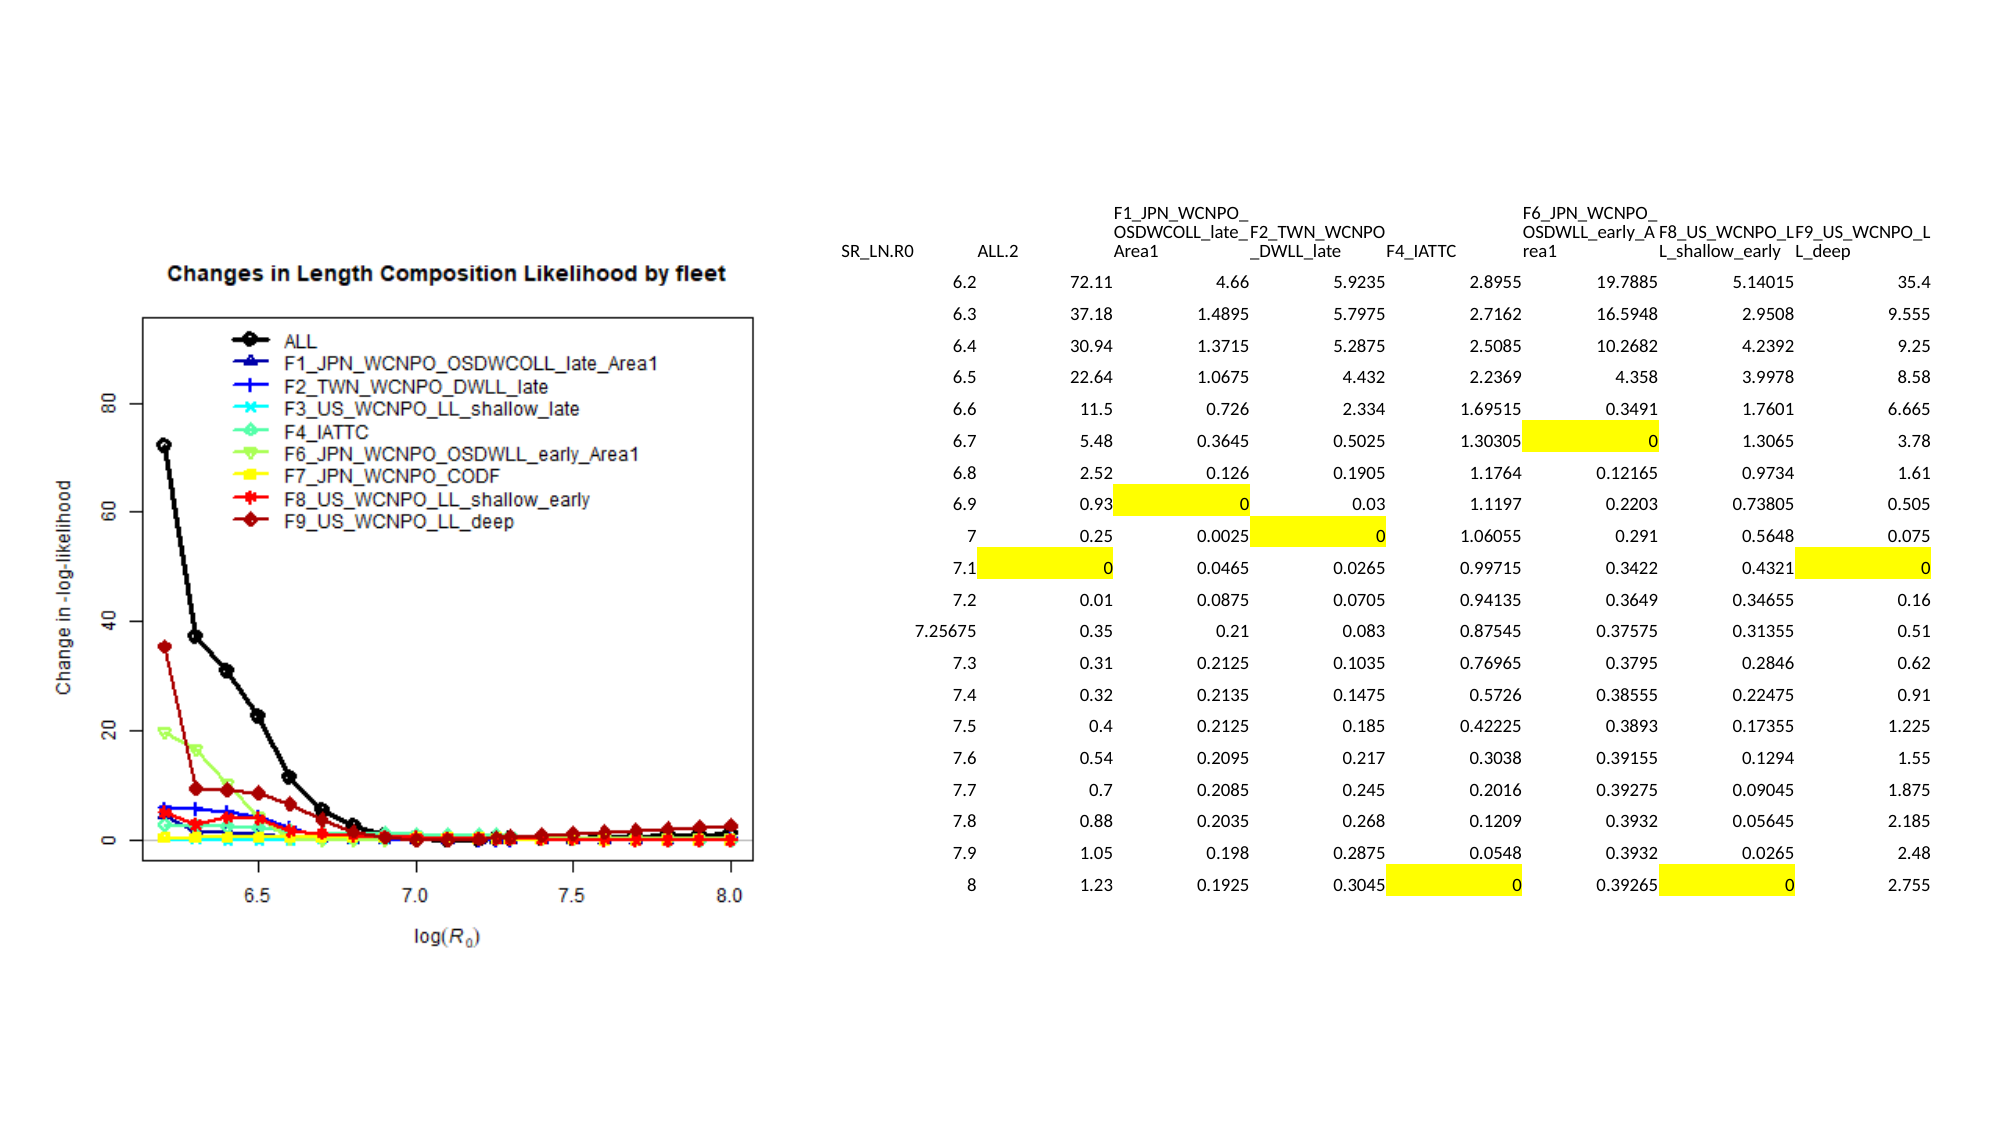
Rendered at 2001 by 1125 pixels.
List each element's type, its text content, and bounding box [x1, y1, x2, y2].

table_header F4_IATTC [1386, 183, 1522, 262]
table_cell 0.2016 [1386, 769, 1522, 801]
table_cell 0.245 [1250, 769, 1386, 801]
table_cell 0.12165 [1522, 452, 1659, 484]
table_cell 0 [1659, 864, 1795, 896]
table_cell 0.0548 [1386, 833, 1522, 864]
table_cell 0.94135 [1386, 579, 1522, 611]
table_cell 1.3065 [1659, 420, 1795, 452]
table_cell 0.198 [1113, 833, 1250, 864]
table_cell 0.3491 [1522, 389, 1659, 420]
table_cell 9.25 [1795, 325, 1931, 357]
table_cell 2.48 [1795, 833, 1931, 864]
table_cell 1.61 [1795, 452, 1931, 484]
table_cell 6.6 [841, 389, 977, 420]
table_cell 0.21 [1113, 611, 1250, 642]
table_header ALL.2 [977, 183, 1113, 262]
table_cell 0.5726 [1386, 674, 1522, 706]
table_cell 30.94 [977, 325, 1113, 357]
table_cell 37.18 [977, 294, 1113, 325]
table_cell 7.6 [841, 738, 977, 769]
table_cell 6.9 [841, 484, 977, 516]
table_cell 0.17355 [1659, 706, 1795, 738]
table_header F6_JPN_WCNPO_OSDWLL_early_Area1 [1522, 183, 1659, 262]
table_cell 5.14015 [1659, 262, 1795, 294]
table_cell 0.54 [977, 738, 1113, 769]
table_cell 0.99715 [1386, 547, 1522, 579]
table_cell 0.0705 [1250, 579, 1386, 611]
table_cell 2.2369 [1386, 357, 1522, 389]
table_cell 0.3038 [1386, 738, 1522, 769]
table_cell 0.91 [1795, 674, 1931, 706]
table_cell 0.3932 [1522, 833, 1659, 864]
table_cell 0.505 [1795, 484, 1931, 516]
table_cell 6.7 [841, 420, 977, 452]
table_cell 0.075 [1795, 516, 1931, 547]
table_cell 5.7975 [1250, 294, 1386, 325]
table_cell 0.39265 [1522, 864, 1659, 896]
table_cell 0.1294 [1659, 738, 1795, 769]
table_cell 0.16 [1795, 579, 1931, 611]
table_cell 0.291 [1522, 516, 1659, 547]
table_cell 0.1925 [1113, 864, 1250, 896]
table_cell 0.73805 [1659, 484, 1795, 516]
table_cell 6.665 [1795, 389, 1931, 420]
table_cell 0.9734 [1659, 452, 1795, 484]
table_cell 4.2392 [1659, 325, 1795, 357]
table_cell 4.358 [1522, 357, 1659, 389]
table_cell 0.2203 [1522, 484, 1659, 516]
table_cell 0.2846 [1659, 642, 1795, 674]
picture [49, 225, 801, 976]
table_cell 0.2125 [1113, 642, 1250, 674]
table_cell 0 [1250, 516, 1386, 547]
table_cell 19.7885 [1522, 262, 1659, 294]
table_cell 0.1209 [1386, 801, 1522, 833]
table_cell 0.39155 [1522, 738, 1659, 769]
table_cell 6.3 [841, 294, 977, 325]
table_cell 2.334 [1250, 389, 1386, 420]
table_cell 8.58 [1795, 357, 1931, 389]
table_cell 0.2875 [1250, 833, 1386, 864]
table_cell 0 [1113, 484, 1250, 516]
table_cell 0 [1522, 420, 1659, 452]
table_cell 0.2035 [1113, 801, 1250, 833]
table_cell 1.1764 [1386, 452, 1522, 484]
table_cell 0.35 [977, 611, 1113, 642]
table_cell 0.0875 [1113, 579, 1250, 611]
table_cell 1.7601 [1659, 389, 1795, 420]
table_cell 4.66 [1113, 262, 1250, 294]
table_cell 3.9978 [1659, 357, 1795, 389]
table_cell 2.185 [1795, 801, 1931, 833]
table_cell 0.88 [977, 801, 1113, 833]
table_cell 5.9235 [1250, 262, 1386, 294]
table_cell 0.42225 [1386, 706, 1522, 738]
table_cell 2.755 [1795, 864, 1931, 896]
table_cell 10.2682 [1522, 325, 1659, 357]
table_cell 0.4 [977, 706, 1113, 738]
table_cell 0.0465 [1113, 547, 1250, 579]
table_header SR_LN.R0 [841, 183, 977, 262]
table_cell 0.1905 [1250, 452, 1386, 484]
table_cell 0.87545 [1386, 611, 1522, 642]
table_cell 7.1 [841, 547, 977, 579]
table_cell 0.38555 [1522, 674, 1659, 706]
table_cell 22.64 [977, 357, 1113, 389]
table_cell 2.52 [977, 452, 1113, 484]
table_cell 0.268 [1250, 801, 1386, 833]
table_cell 0.09045 [1659, 769, 1795, 801]
table_cell 1.4895 [1113, 294, 1250, 325]
table_cell 5.2875 [1250, 325, 1386, 357]
table_cell 9.555 [1795, 294, 1931, 325]
table_cell 1.225 [1795, 706, 1931, 738]
table_cell 1.3715 [1113, 325, 1250, 357]
table_cell 1.69515 [1386, 389, 1522, 420]
table_cell 0.2125 [1113, 706, 1250, 738]
table_cell 7.25675 [841, 611, 977, 642]
table_cell 0.31 [977, 642, 1113, 674]
table_cell 2.9508 [1659, 294, 1795, 325]
table_cell 0.126 [1113, 452, 1250, 484]
table_cell 3.78 [1795, 420, 1931, 452]
table_cell 0 [977, 547, 1113, 579]
table_cell 0.31355 [1659, 611, 1795, 642]
table_cell 0.3422 [1522, 547, 1659, 579]
table_cell 7.3 [841, 642, 977, 674]
table_cell 7.4 [841, 674, 977, 706]
table_cell 1.30305 [1386, 420, 1522, 452]
table_cell 0.3045 [1250, 864, 1386, 896]
table_cell 0.32 [977, 674, 1113, 706]
table_cell 0.0265 [1659, 833, 1795, 864]
table_cell 1.875 [1795, 769, 1931, 801]
table_cell 0.7 [977, 769, 1113, 801]
table_cell 0.22475 [1659, 674, 1795, 706]
table_cell 0.01 [977, 579, 1113, 611]
table_cell 0.03 [1250, 484, 1386, 516]
table_cell 1.23 [977, 864, 1113, 896]
table_header F2_TWN_WCNPO_DWLL_late [1250, 183, 1386, 262]
table_cell 2.7162 [1386, 294, 1522, 325]
table_cell 0 [1386, 864, 1522, 896]
table_cell 0.2135 [1113, 674, 1250, 706]
table_cell 1.06055 [1386, 516, 1522, 547]
table_cell 0.726 [1113, 389, 1250, 420]
table_cell 7.9 [841, 833, 977, 864]
table_cell 0.217 [1250, 738, 1386, 769]
table_header F9_US_WCNPO_LL_deep [1795, 183, 1931, 262]
table_cell 0.3932 [1522, 801, 1659, 833]
table_cell 7.2 [841, 579, 977, 611]
table_cell 0.5025 [1250, 420, 1386, 452]
table_cell 0.51 [1795, 611, 1931, 642]
table_cell 1.0675 [1113, 357, 1250, 389]
table_cell 11.5 [977, 389, 1113, 420]
table_cell 0.39275 [1522, 769, 1659, 801]
table_cell 1.1197 [1386, 484, 1522, 516]
table_cell 0.34655 [1659, 579, 1795, 611]
table_cell 0.0265 [1250, 547, 1386, 579]
table_cell 7 [841, 516, 977, 547]
table_cell 7.5 [841, 706, 977, 738]
table_cell 0.3795 [1522, 642, 1659, 674]
table_cell 6.2 [841, 262, 977, 294]
table_cell 4.432 [1250, 357, 1386, 389]
table_header F8_US_WCNPO_LL_shallow_early [1659, 183, 1795, 262]
table_cell 0.4321 [1659, 547, 1795, 579]
table_cell 6.8 [841, 452, 977, 484]
table_cell 16.5948 [1522, 294, 1659, 325]
table_cell 0.5648 [1659, 516, 1795, 547]
table_cell 0.185 [1250, 706, 1386, 738]
table_cell 8 [841, 864, 977, 896]
table_cell 2.8955 [1386, 262, 1522, 294]
table_cell 0.1475 [1250, 674, 1386, 706]
table_cell 1.55 [1795, 738, 1931, 769]
table_cell 0.3645 [1113, 420, 1250, 452]
table_cell 0.0025 [1113, 516, 1250, 547]
table_cell 0.76965 [1386, 642, 1522, 674]
table_cell 7.8 [841, 801, 977, 833]
table_cell 0.37575 [1522, 611, 1659, 642]
table_cell 0.2095 [1113, 738, 1250, 769]
table_cell 0.3649 [1522, 579, 1659, 611]
table_cell 5.48 [977, 420, 1113, 452]
table_cell 0.1035 [1250, 642, 1386, 674]
table_cell 2.5085 [1386, 325, 1522, 357]
table_cell 6.5 [841, 357, 977, 389]
table_cell 0.083 [1250, 611, 1386, 642]
table_cell 7.7 [841, 769, 977, 801]
table_cell 6.4 [841, 325, 977, 357]
table_cell 1.05 [977, 833, 1113, 864]
table_cell 0 [1795, 547, 1931, 579]
table_header F1_JPN_WCNPO_OSDWCOLL_late_Area1 [1113, 183, 1250, 262]
table_cell 35.4 [1795, 262, 1931, 294]
table_cell 0.93 [977, 484, 1113, 516]
table_cell 0.3893 [1522, 706, 1659, 738]
table_cell 0.25 [977, 516, 1113, 547]
table_cell 72.11 [977, 262, 1113, 294]
table_cell 0.05645 [1659, 801, 1795, 833]
table_cell 0.62 [1795, 642, 1931, 674]
table_cell 0.2085 [1113, 769, 1250, 801]
